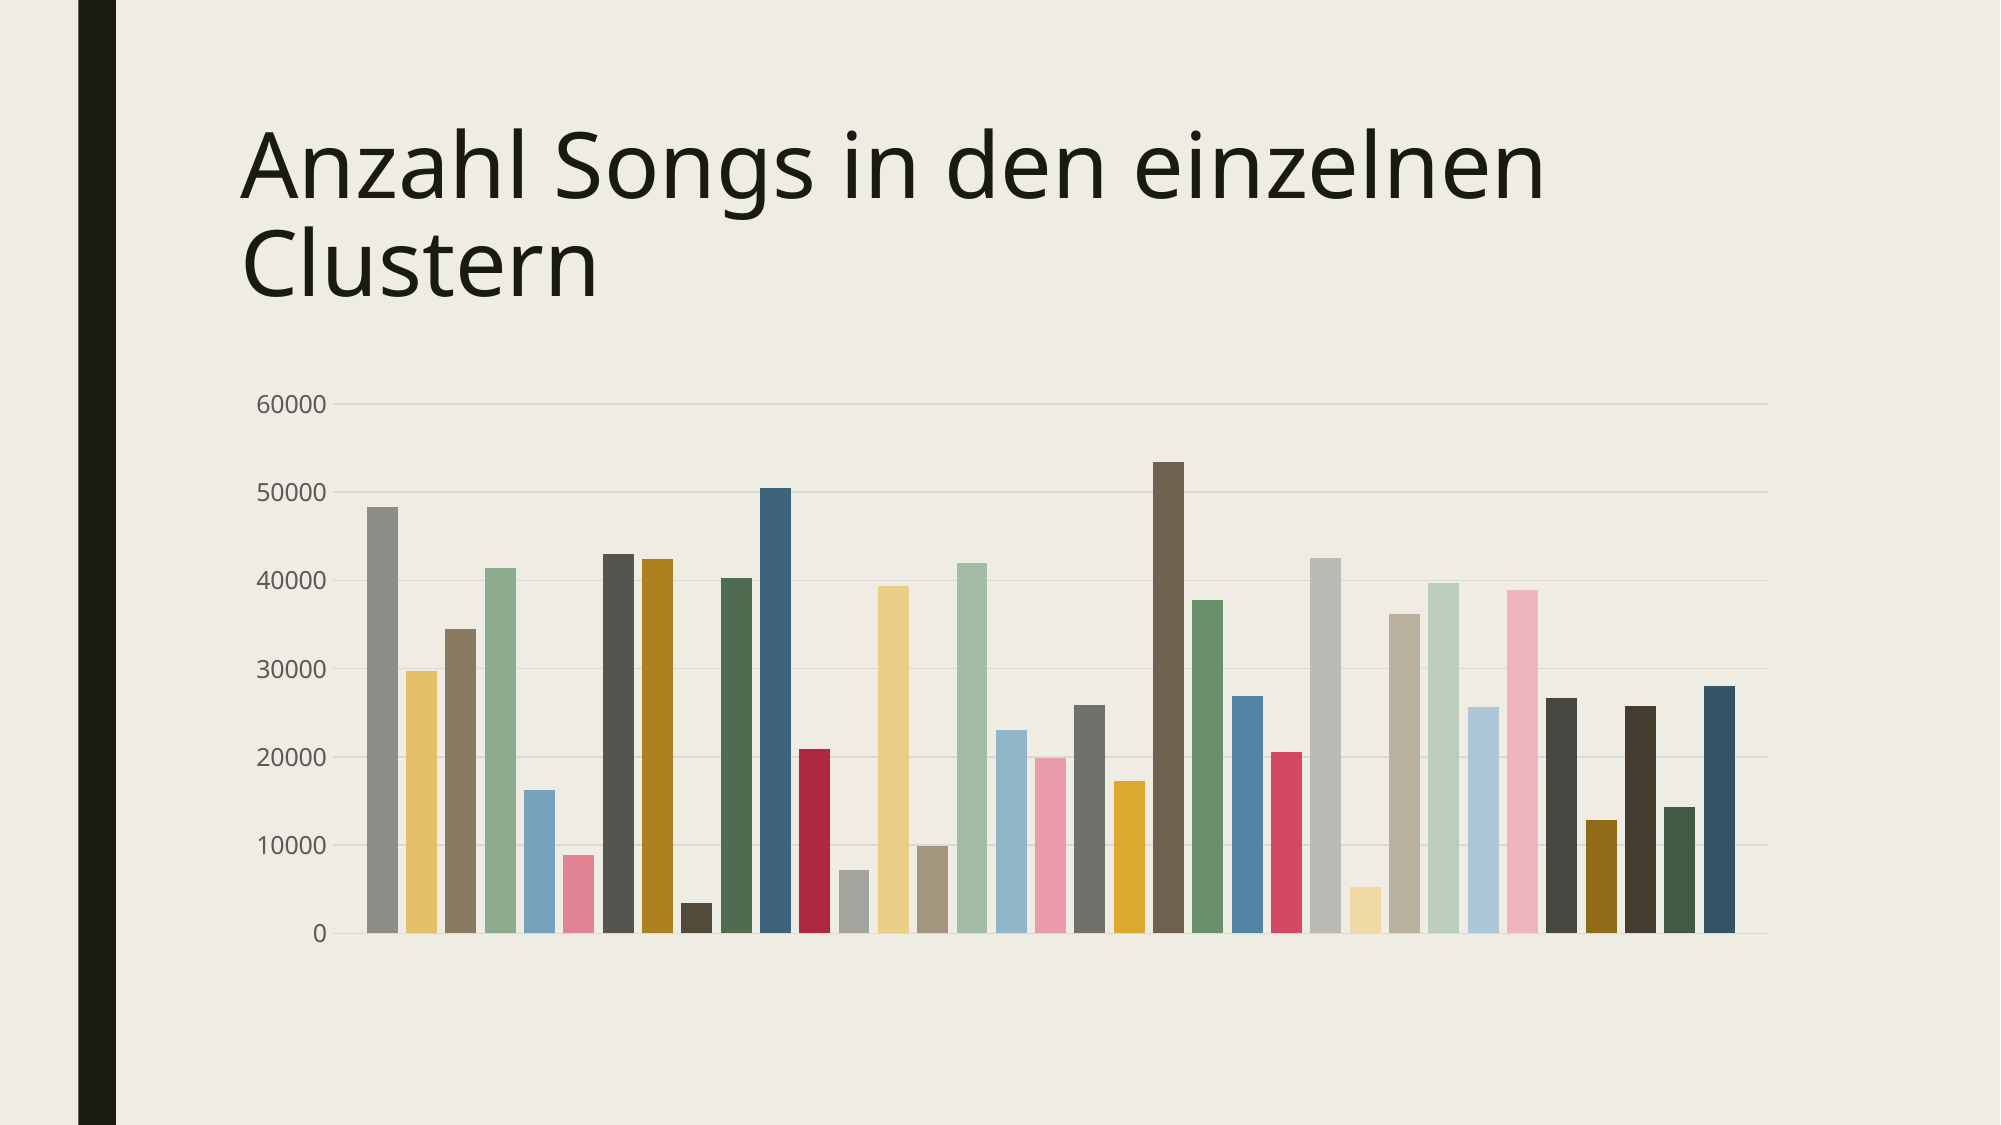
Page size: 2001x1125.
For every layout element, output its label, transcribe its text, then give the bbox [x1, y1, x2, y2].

chart [224, 374, 1800, 963]
title Anzahl Songs in den einzelnen Clustern [225, 112, 1800, 357]
